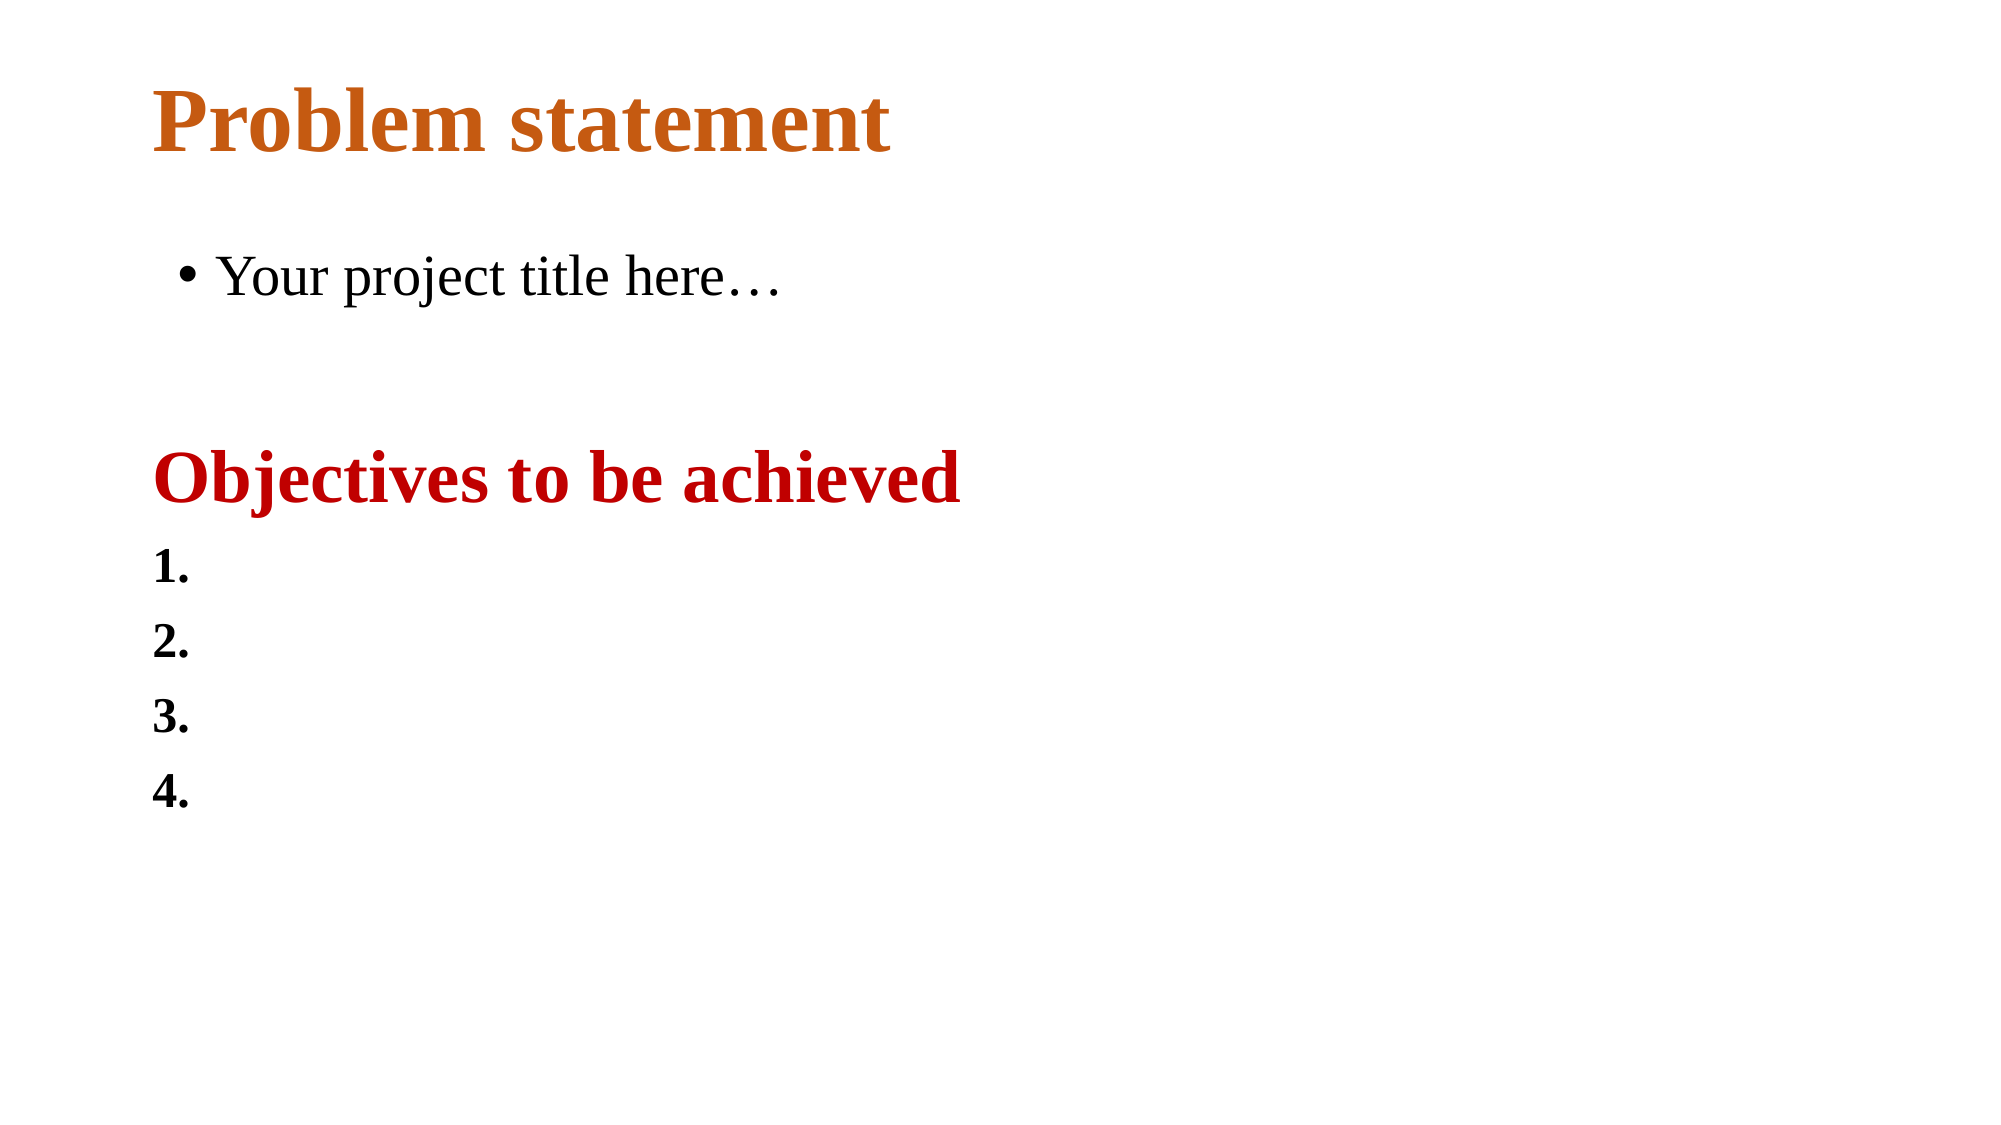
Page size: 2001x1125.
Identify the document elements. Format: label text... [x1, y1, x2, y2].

text_box Your project title here… [162, 237, 1888, 408]
list Objectives to be achieved 1. 2. 3. 4. [137, 430, 1863, 987]
title Problem statement [137, 13, 1863, 231]
